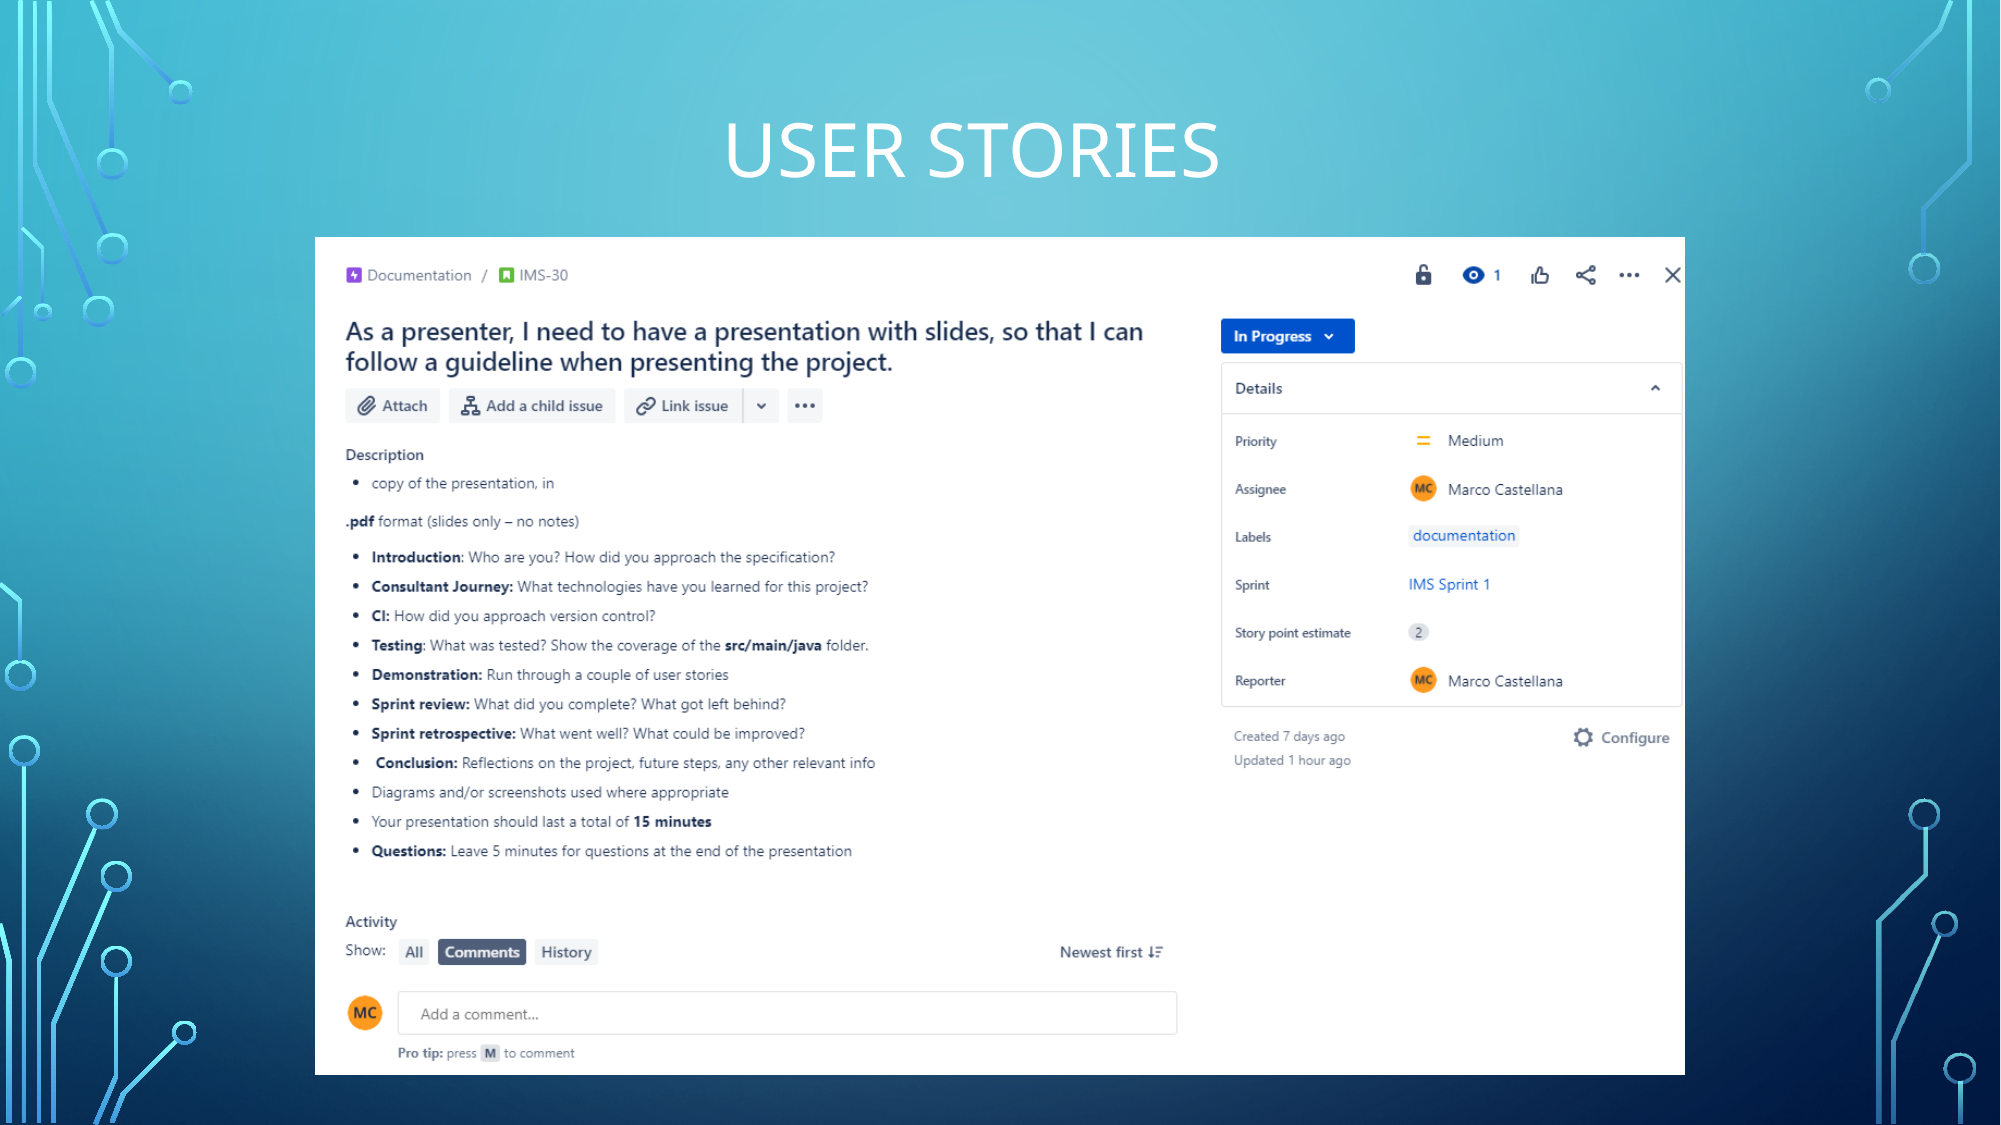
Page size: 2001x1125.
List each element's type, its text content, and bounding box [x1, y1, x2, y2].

picture [315, 237, 1685, 1076]
title User stories [707, 31, 1293, 237]
